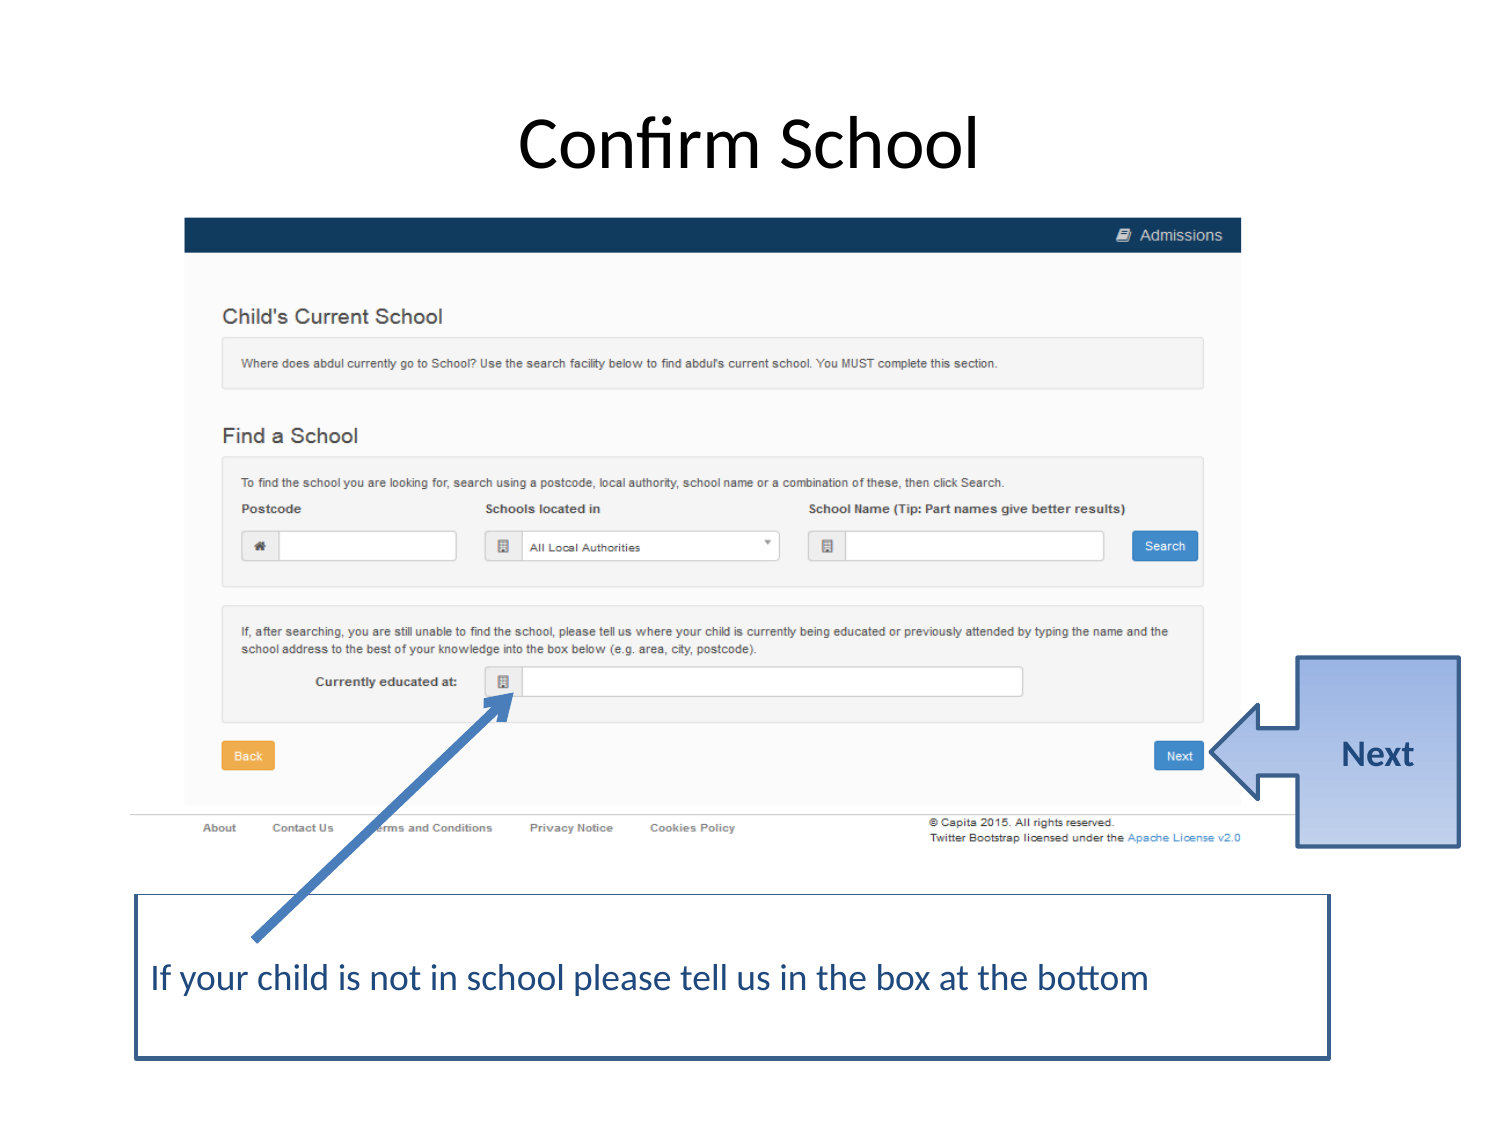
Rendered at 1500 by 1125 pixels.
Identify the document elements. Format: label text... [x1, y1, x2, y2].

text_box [253, 692, 514, 941]
title Confirm School [75, 45, 1425, 233]
text_box Next [1338, 655, 1461, 849]
picture [129, 208, 1335, 894]
text_box If your child is not in school please tell us in the box at the bottom [134, 901, 1331, 1061]
